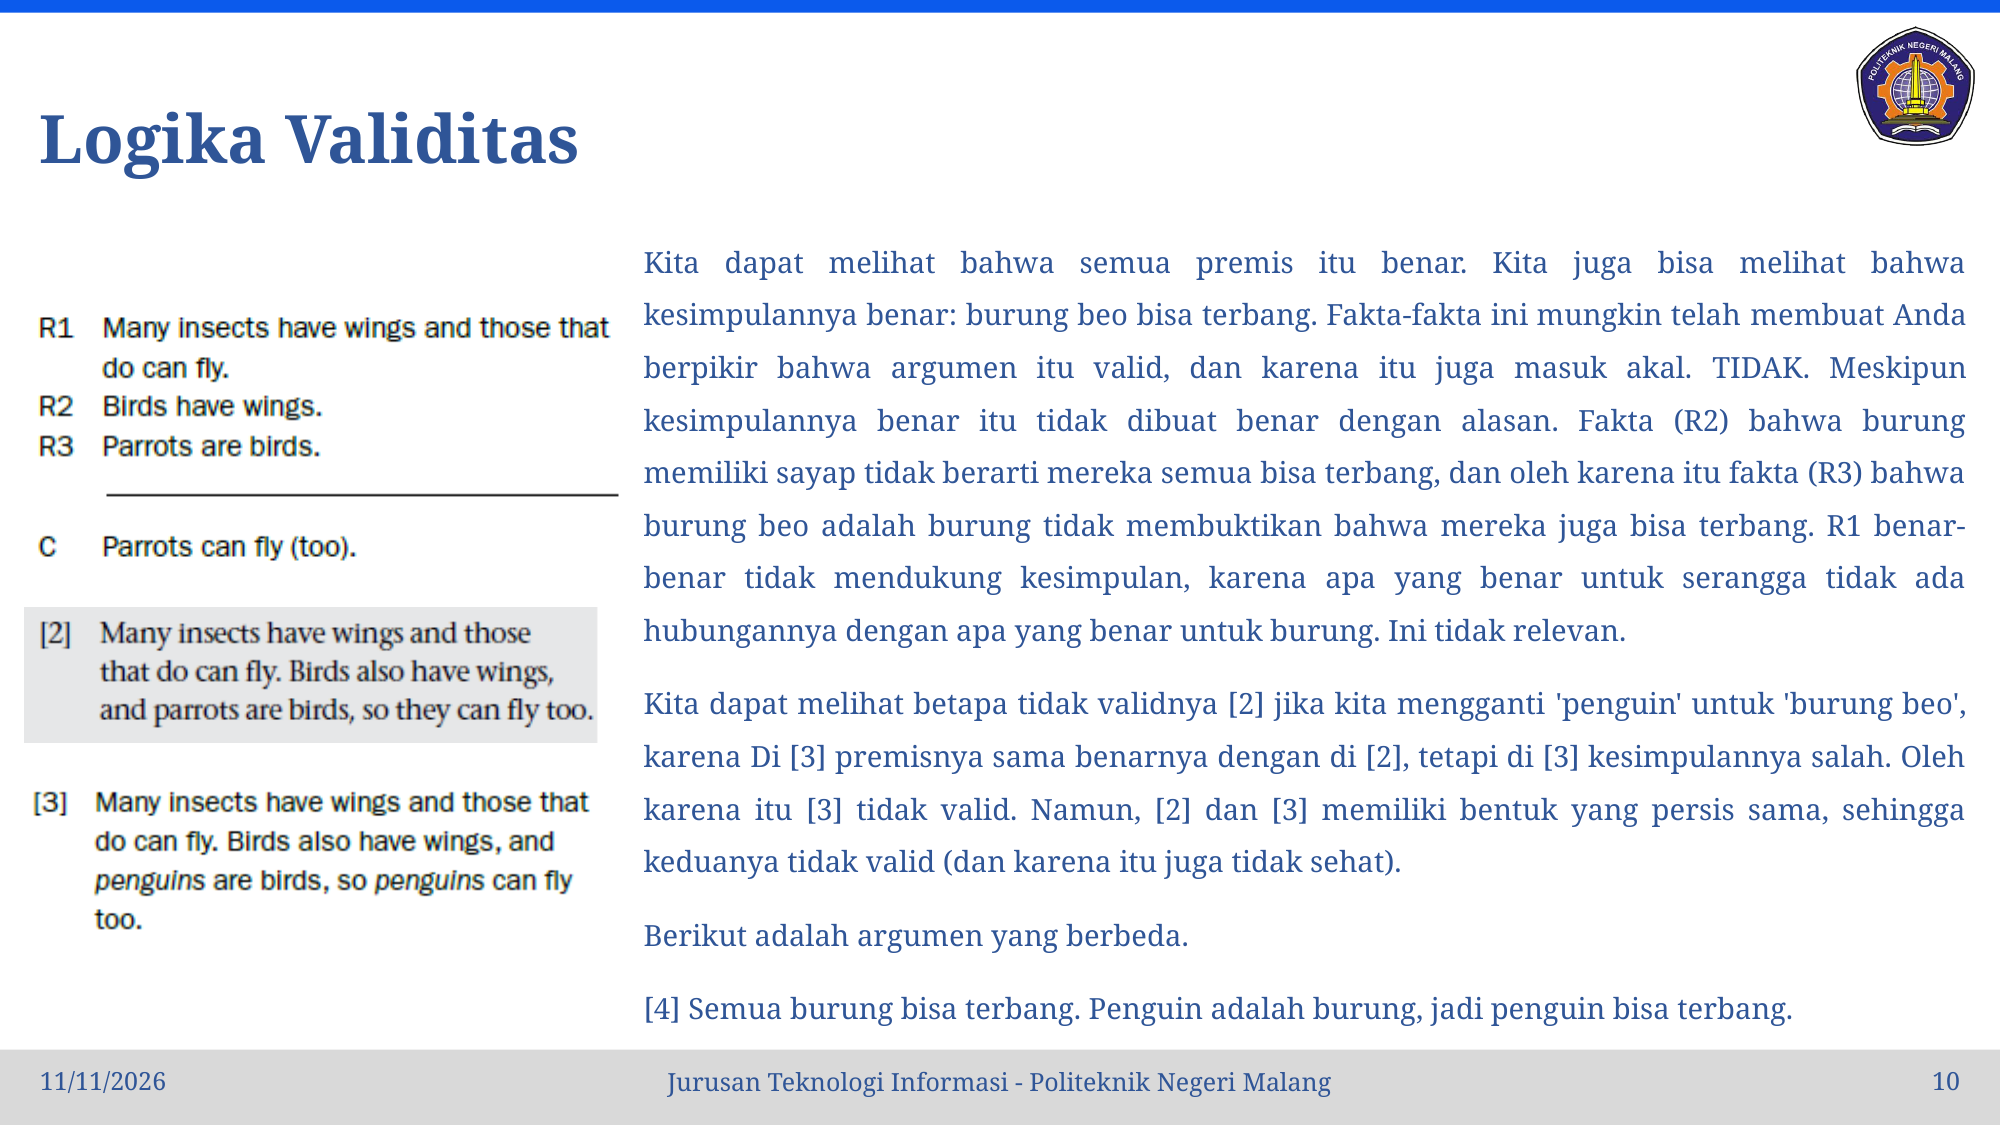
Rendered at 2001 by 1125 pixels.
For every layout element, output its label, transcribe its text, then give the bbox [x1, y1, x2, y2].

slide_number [24, 1052, 475, 1113]
title Logika Validitas [24, 75, 1777, 186]
slide_number 10 [1524, 1052, 1975, 1113]
picture [17, 777, 619, 949]
picture [1856, 26, 1975, 146]
picture [7, 304, 643, 577]
picture [24, 607, 613, 743]
footer Jurusan Teknologi Informasi - Politeknik Negeri Malang [474, 1053, 1525, 1114]
text_box Kita dapat melihat bahwa semua premis itu benar. Kita juga bisa melihat bahwa kesimpulannya benar: burung beo bisa terbang. Fakta-fakta ini mungkin telah membuat Anda berpikir bahwa argumen itu valid, dan karena itu juga masuk akal. TIDAK. Meskipun kesimpulannya benar itu tidak dibuat benar dengan alasan. Fakta (R2) bahwa burung memiliki sayap tidak berarti mereka semua bisa terbang, dan oleh karena itu fakta (R3) bahwa burung beo adalah burung tidak membuktikan bahwa mereka juga bisa terbang. R1 benar-benar tidak mendukung kesimpulan, karena apa yang benar untuk serangga tidak ada hubungannya dengan apa yang benar untuk burung. Ini tidak relevan. Kita dapat melihat betapa tidak validnya [2] jika kita mengganti 'penguin' untuk 'burung beo', karena Di [3] premisnya sama benarnya dengan di [2], tetapi di [3] kesimpulannya salah. Oleh karena itu [3] tidak valid. Namun, [2] dan [3] memiliki bentuk yang persis sama, sehingga keduanya tidak valid (dan karena itu juga tidak sehat). Berikut adalah argumen yang berbeda. [4] Semua burung bisa terbang. Penguin adalah burung, jadi penguin bisa terbang. [628, 219, 1983, 1050]
